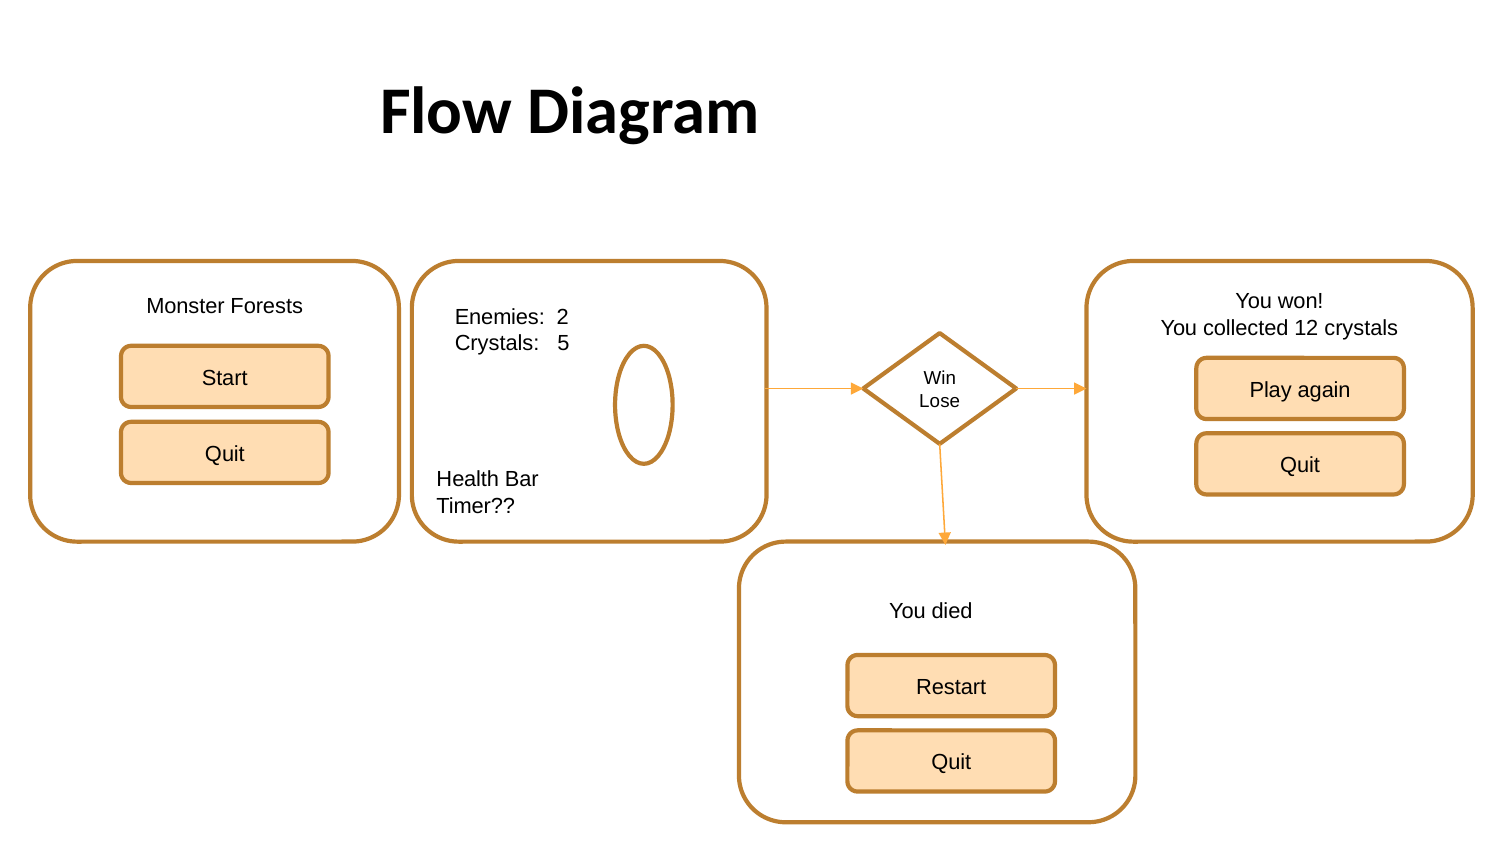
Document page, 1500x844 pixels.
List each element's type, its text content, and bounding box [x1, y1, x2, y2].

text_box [939, 443, 946, 546]
text_box Start [118, 343, 331, 410]
text_box You won! You collected 12 crystals [1122, 280, 1437, 346]
text_box [1084, 258, 1475, 544]
text_box [612, 343, 675, 439]
text_box Health Bar Timer?? [420, 439, 727, 544]
text_box You died [773, 577, 1088, 643]
text_box Restart [845, 652, 1058, 719]
text_box [28, 258, 402, 544]
text_box Quit [845, 728, 1058, 794]
text_box [409, 258, 769, 544]
text_box Quit [118, 419, 331, 486]
text_box Win Lose [861, 331, 1018, 445]
text_box Flow Diagram [365, 59, 776, 155]
text_box [736, 539, 1138, 825]
text_box Monster Forests [84, 277, 365, 334]
text_box Enemies: 2 Crystals: 5 [434, 287, 618, 371]
text_box Quit [1194, 431, 1407, 497]
text_box Play again [1194, 355, 1407, 422]
